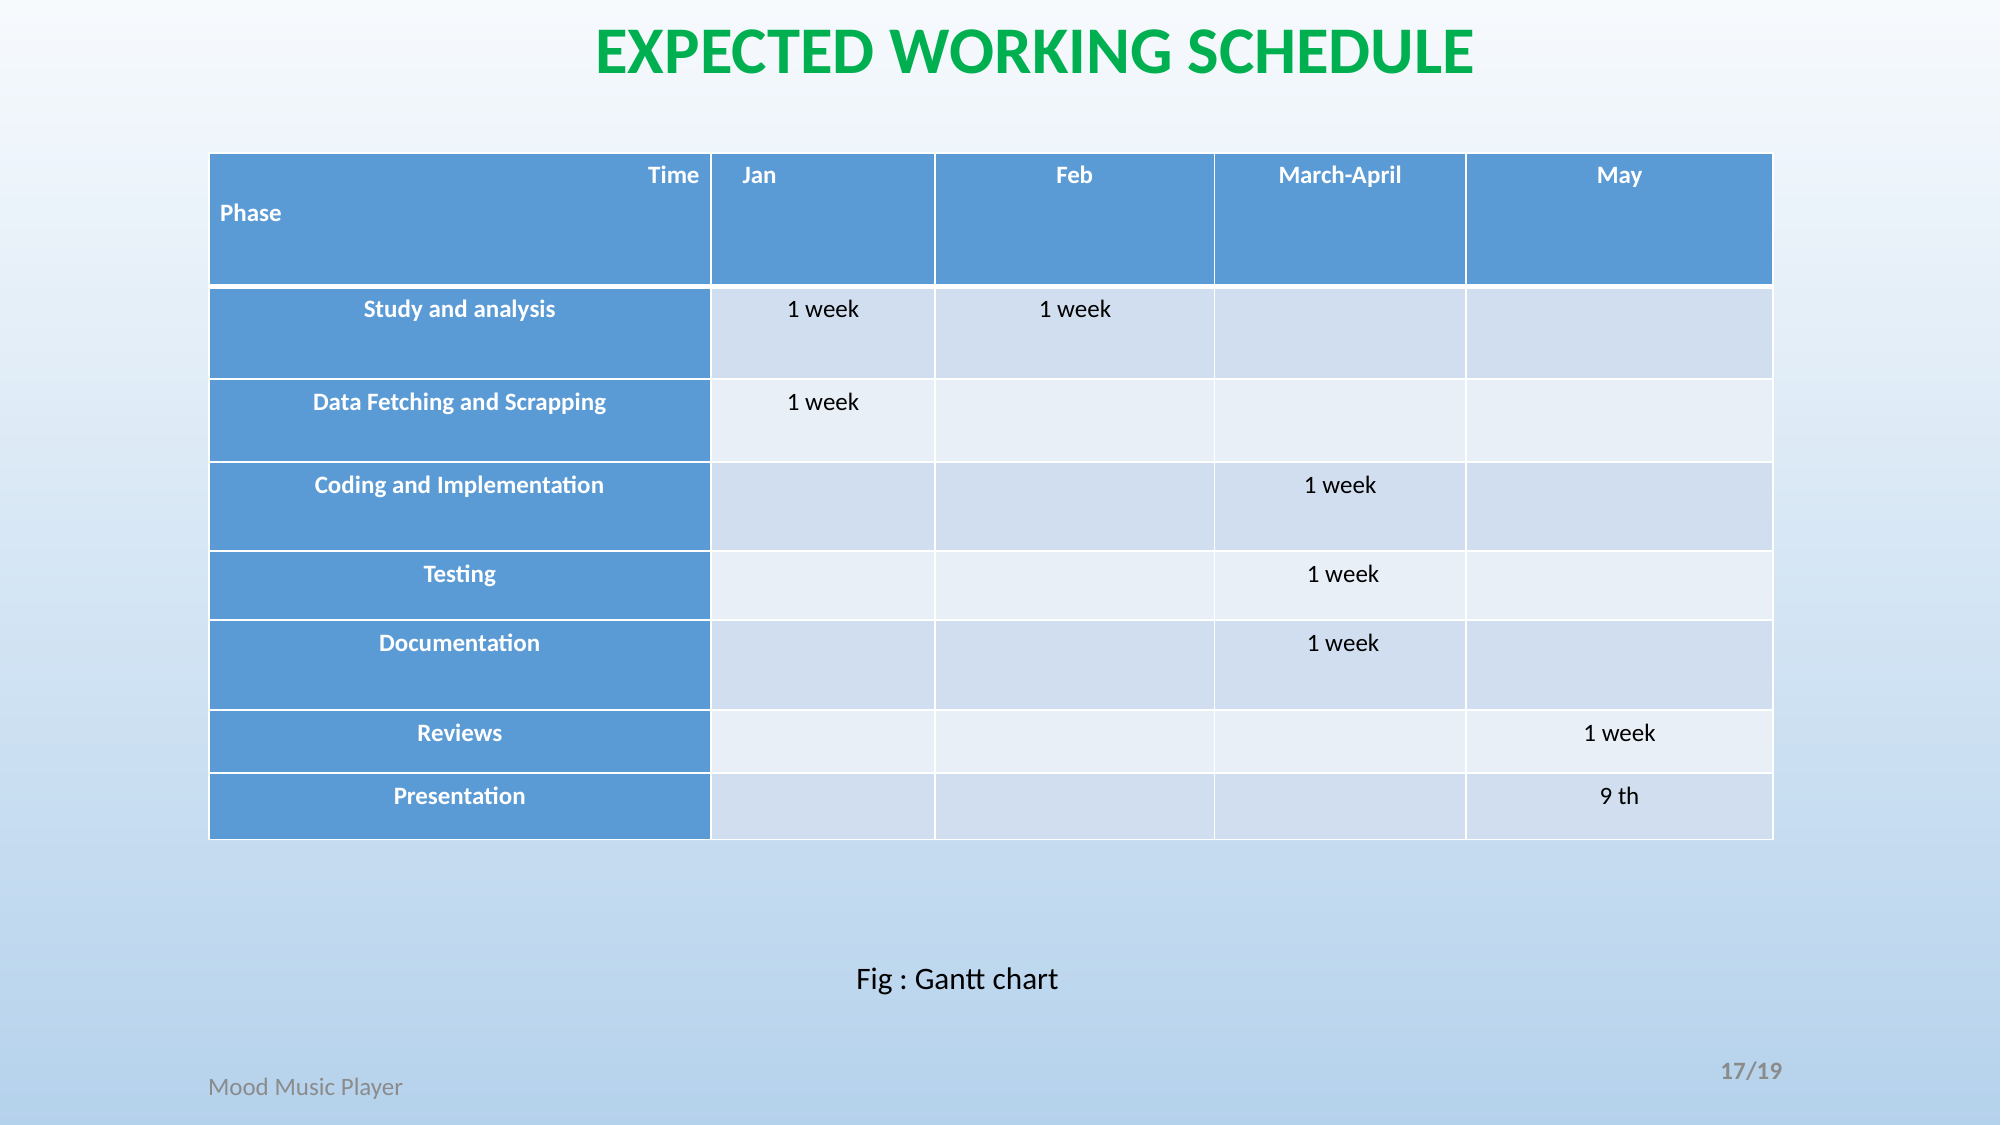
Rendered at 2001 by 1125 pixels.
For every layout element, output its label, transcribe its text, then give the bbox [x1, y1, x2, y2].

table_cell [712, 552, 934, 619]
table_header March-April [1215, 154, 1465, 284]
table_cell Reviews [210, 711, 710, 772]
table_cell 1 week [712, 380, 934, 461]
table_cell Study and analysis [210, 289, 710, 378]
table_cell [1467, 380, 1772, 461]
table_cell 1 week [1215, 621, 1465, 709]
table_cell [1215, 289, 1465, 378]
table_cell Data Fetching and Scrapping [210, 380, 710, 461]
table_cell [1467, 289, 1772, 378]
table_cell [936, 552, 1214, 619]
table_header Time Phase [210, 154, 710, 284]
table_cell [1215, 774, 1465, 839]
table_header May [1467, 154, 1772, 284]
table_cell [936, 380, 1214, 461]
table_cell Documentation [210, 621, 710, 709]
table_cell [936, 711, 1214, 772]
table_cell Testing [210, 552, 710, 619]
table_cell Presentation [210, 774, 710, 839]
text_box Fig : Gantt chart [841, 951, 1074, 1004]
table_cell Coding and Implementation [210, 463, 710, 550]
table_cell [1215, 711, 1465, 772]
table_cell [1467, 552, 1772, 619]
table_cell [936, 463, 1214, 550]
footer Mood Music Player [137, 1055, 475, 1115]
table_header Feb [936, 154, 1214, 284]
table_cell [712, 774, 934, 839]
table_cell [936, 621, 1214, 709]
table_cell [712, 621, 934, 709]
table_cell 9 th [1467, 774, 1772, 839]
slide_number 17/19 [1702, 1039, 1800, 1100]
table_cell [712, 463, 934, 550]
table_cell [1467, 463, 1772, 550]
table_header Jan [712, 154, 934, 284]
table_cell 1 week [1215, 552, 1465, 619]
table_cell [1467, 621, 1772, 709]
table_cell 1 week [712, 289, 934, 378]
text_box EXPECTED WORKING SCHEDULE [486, 0, 1585, 95]
table_cell [712, 711, 934, 772]
table_cell [1215, 380, 1465, 461]
table_cell 1 week [1467, 711, 1772, 772]
table_cell 1 week [936, 289, 1214, 378]
table_cell [936, 774, 1214, 839]
table_cell 1 week [1215, 463, 1465, 550]
